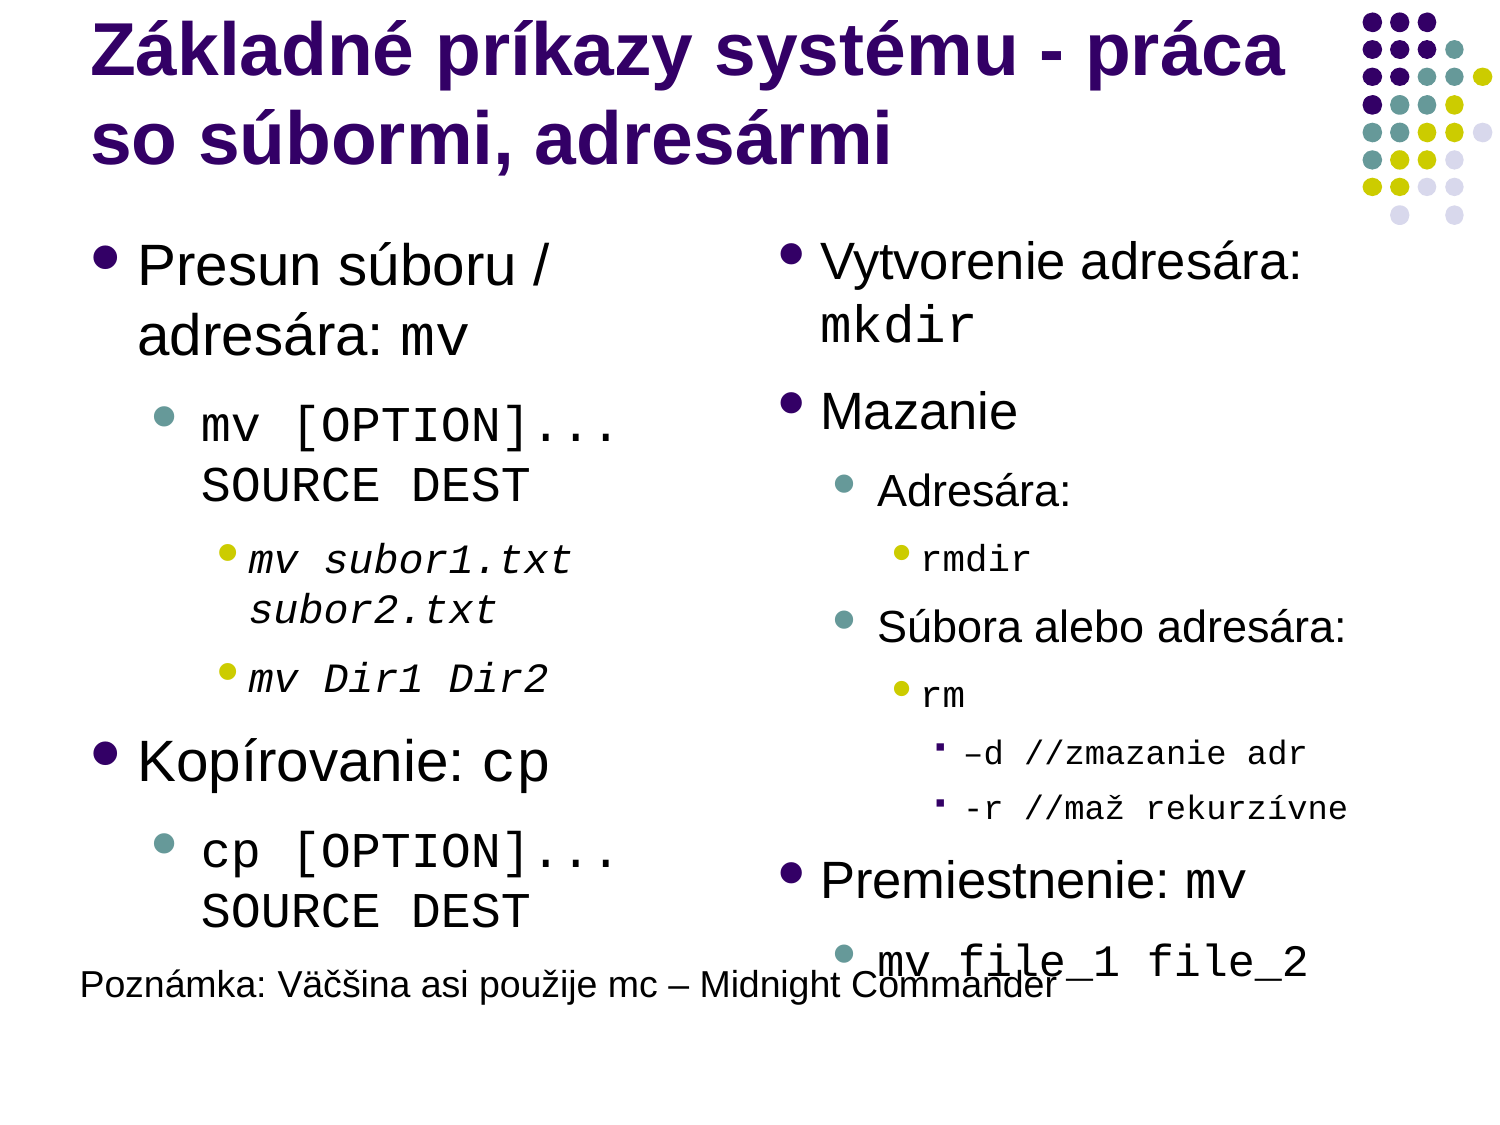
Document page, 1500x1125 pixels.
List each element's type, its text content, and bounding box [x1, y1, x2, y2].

title Základné príkazy systému - práca so súbormi, adresármi [74, 19, 1351, 188]
list Presun súboru / adresára: mv mv [OPTION]... SOURCE DEST mv subor1.txt subor2.txt mv Dir1 Dir2 Kopírovanie: cp cp [OPTION]... SOURCE DEST [74, 219, 738, 952]
list Vytvorenie adresára: mkdir Mazanie Adresára: rmdir Súbora alebo adresára: rm –d //zmazanie adr -r //maž rekurzívne Premiestnenie: mv mv file_1 file_2 [762, 219, 1426, 952]
text_box Poznámka: Väčšina asi použije mc – Midnight Commander [64, 952, 1436, 1012]
